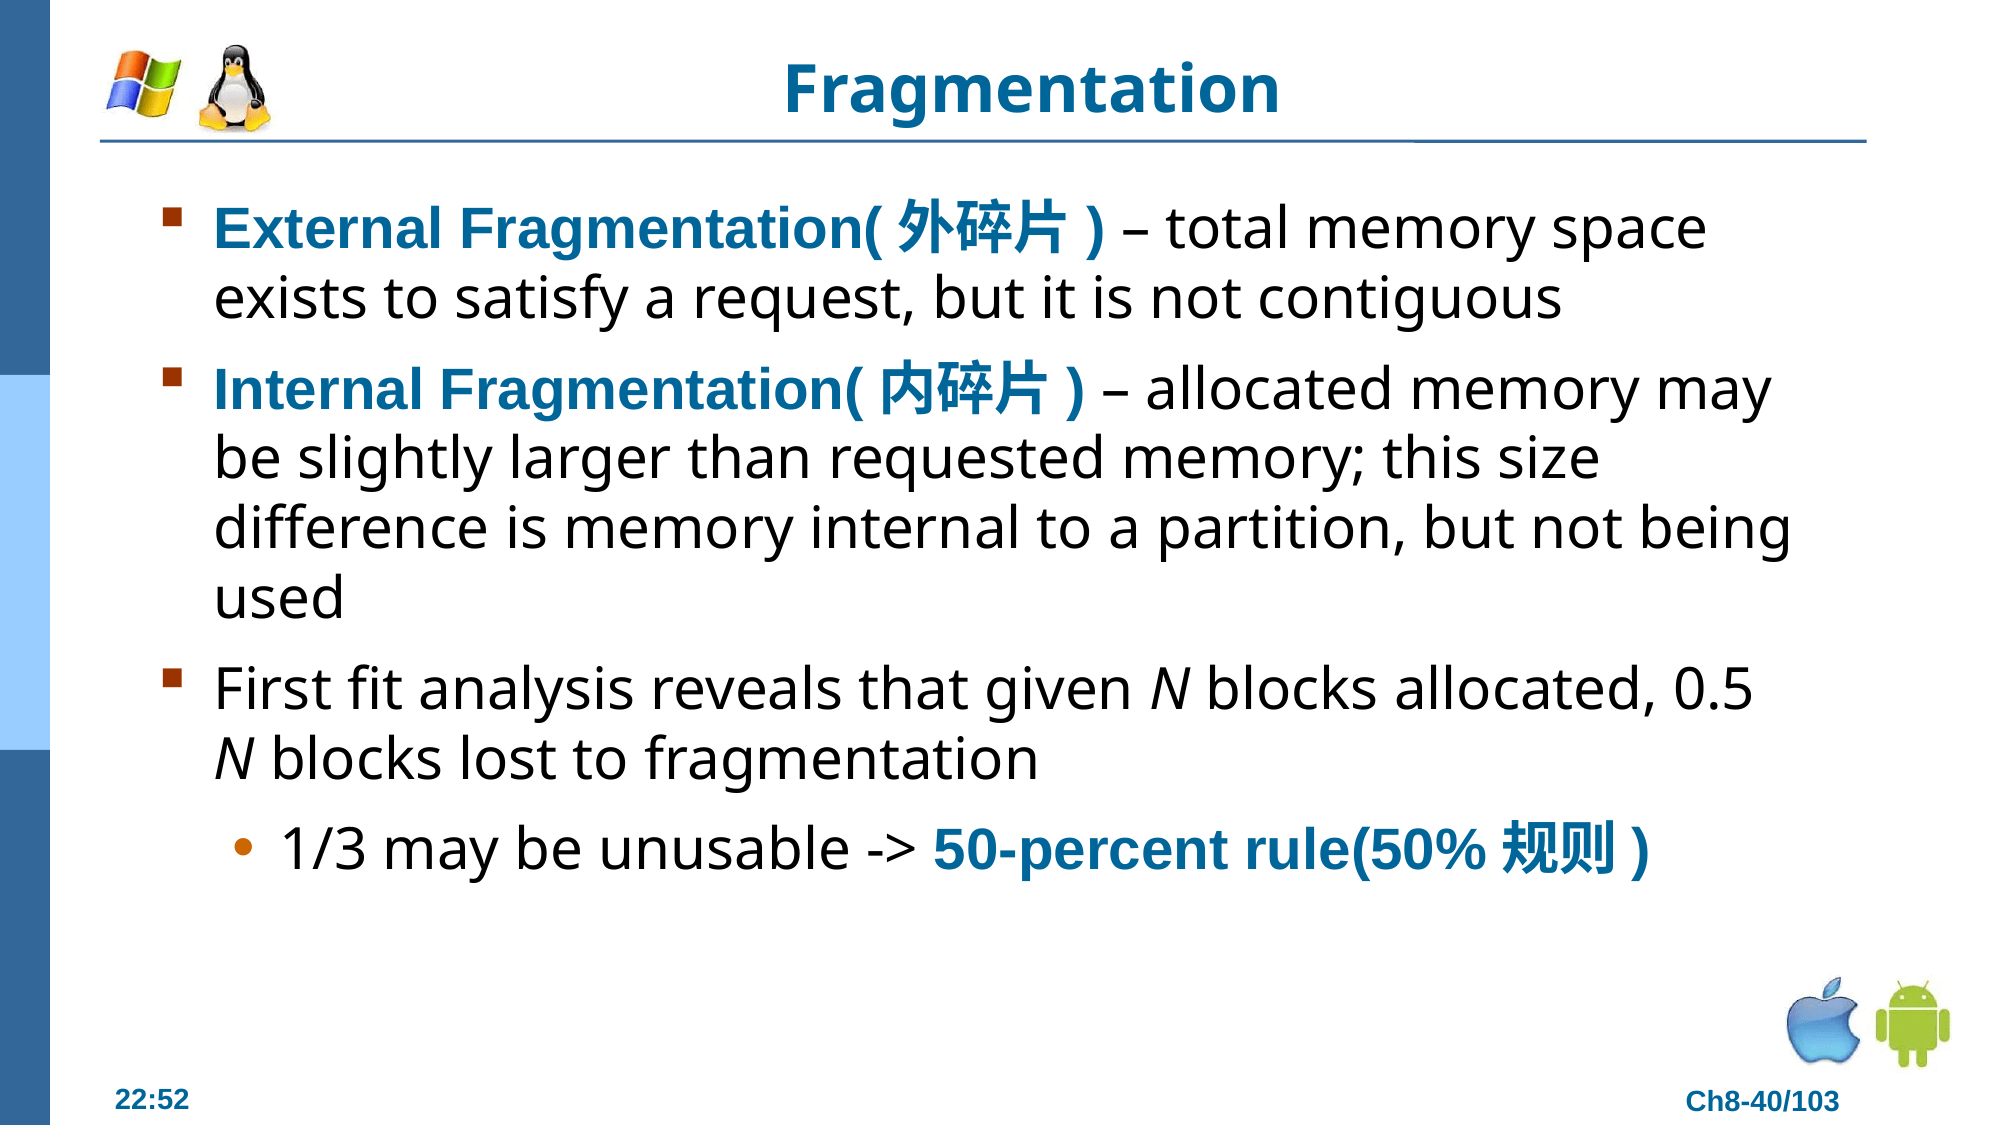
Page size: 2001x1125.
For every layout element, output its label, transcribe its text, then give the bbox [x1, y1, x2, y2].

list External Fragmentation(外碎片) – total memory space exists to satisfy a request, but it is not contiguous Internal Fragmentation(内碎片) – allocated memory may be slightly larger than requested memory; this size difference is memory internal to a partition, but not being used First fit analysis reveals that given N blocks allocated, 0.5 N blocks lost to fragmentation 1/3 may be unusable -> 50-percent rule(50%规则) [142, 182, 1825, 1003]
title Fragmentation [390, 38, 1675, 134]
picture [99, 36, 285, 137]
picture [1774, 973, 1959, 1074]
